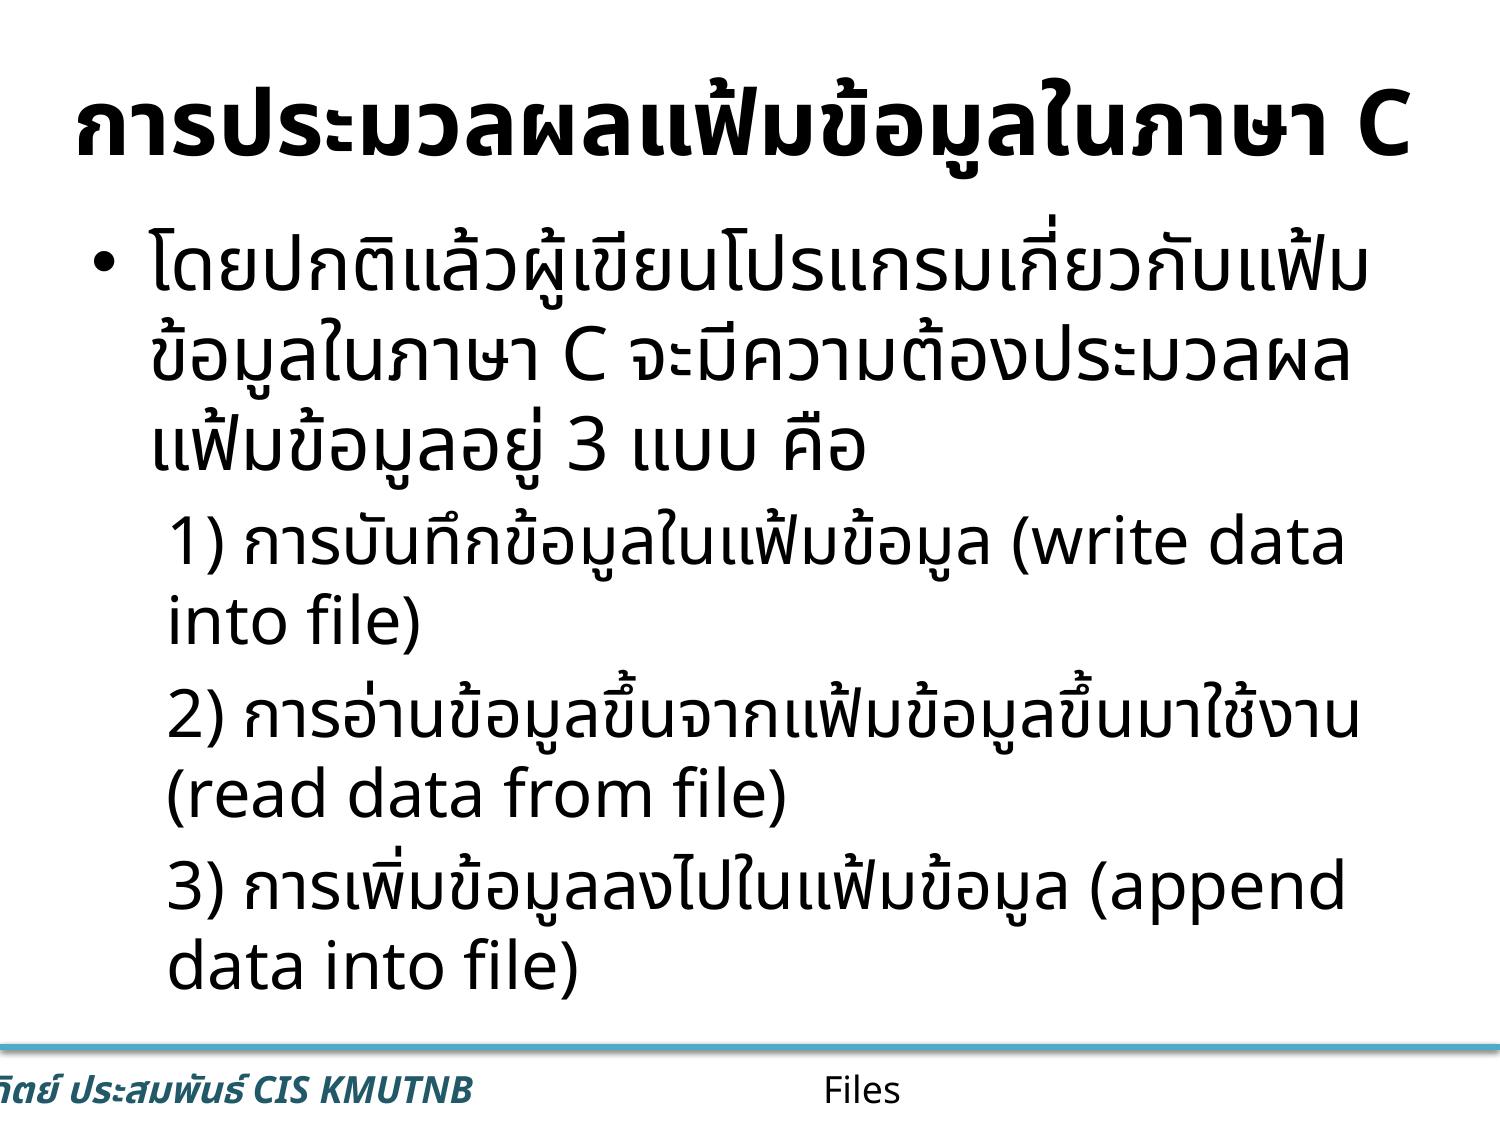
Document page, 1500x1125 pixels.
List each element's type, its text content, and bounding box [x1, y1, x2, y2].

list โดยปกติแล้วผู้เขียนโปรแกรมเกี่ยวกับแฟ้มข้อมูลในภาษา C จะมีความต้องประมวลผลแฟ้มข้อมูลอยู่ 3 แบบ คือ 1) การบันทึกข้อมูลในแฟ้มข้อมูล (write data into file) 2) การอ่านข้อมูลขึ้นจากแฟ้มข้อมูลขึ้นมาใช้งาน (read data from file) 3) การเพิ่มข้อมูลลงไปในแฟ้มข้อมูล (append data into file) [76, 208, 1427, 930]
footer Files [442, 1058, 1282, 1119]
title การประมวลผลแฟ้มข้อมูลในภาษา C [41, 30, 1447, 206]
